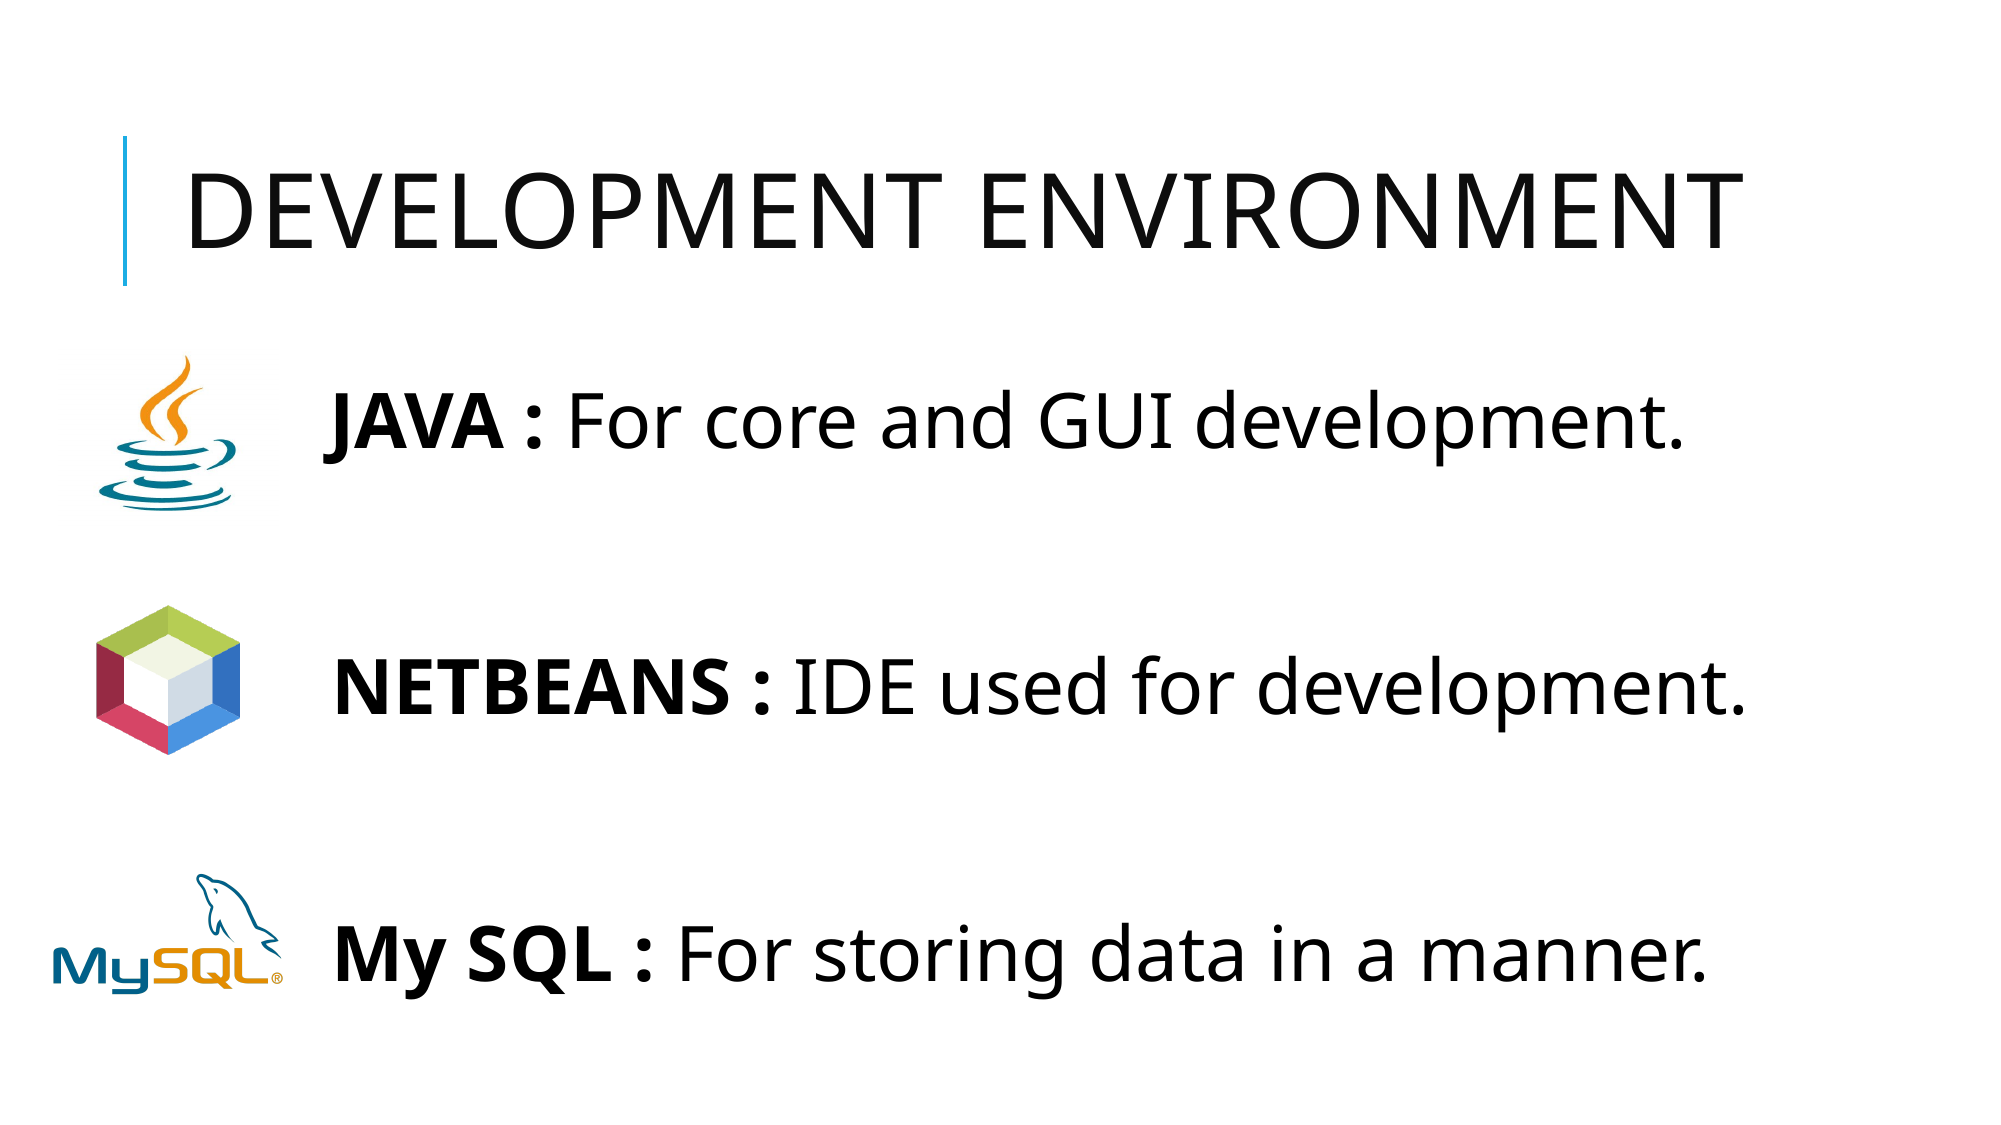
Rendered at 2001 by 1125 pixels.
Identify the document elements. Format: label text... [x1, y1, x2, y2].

list JAVA : For core and GUI development. NETBEANS : IDE used for development. My SQL : For storing data in a manner. [183, 375, 1763, 1035]
picture [58, 344, 280, 527]
title Development environment [168, 96, 1763, 342]
picture [84, 604, 252, 755]
picture [18, 833, 318, 1036]
